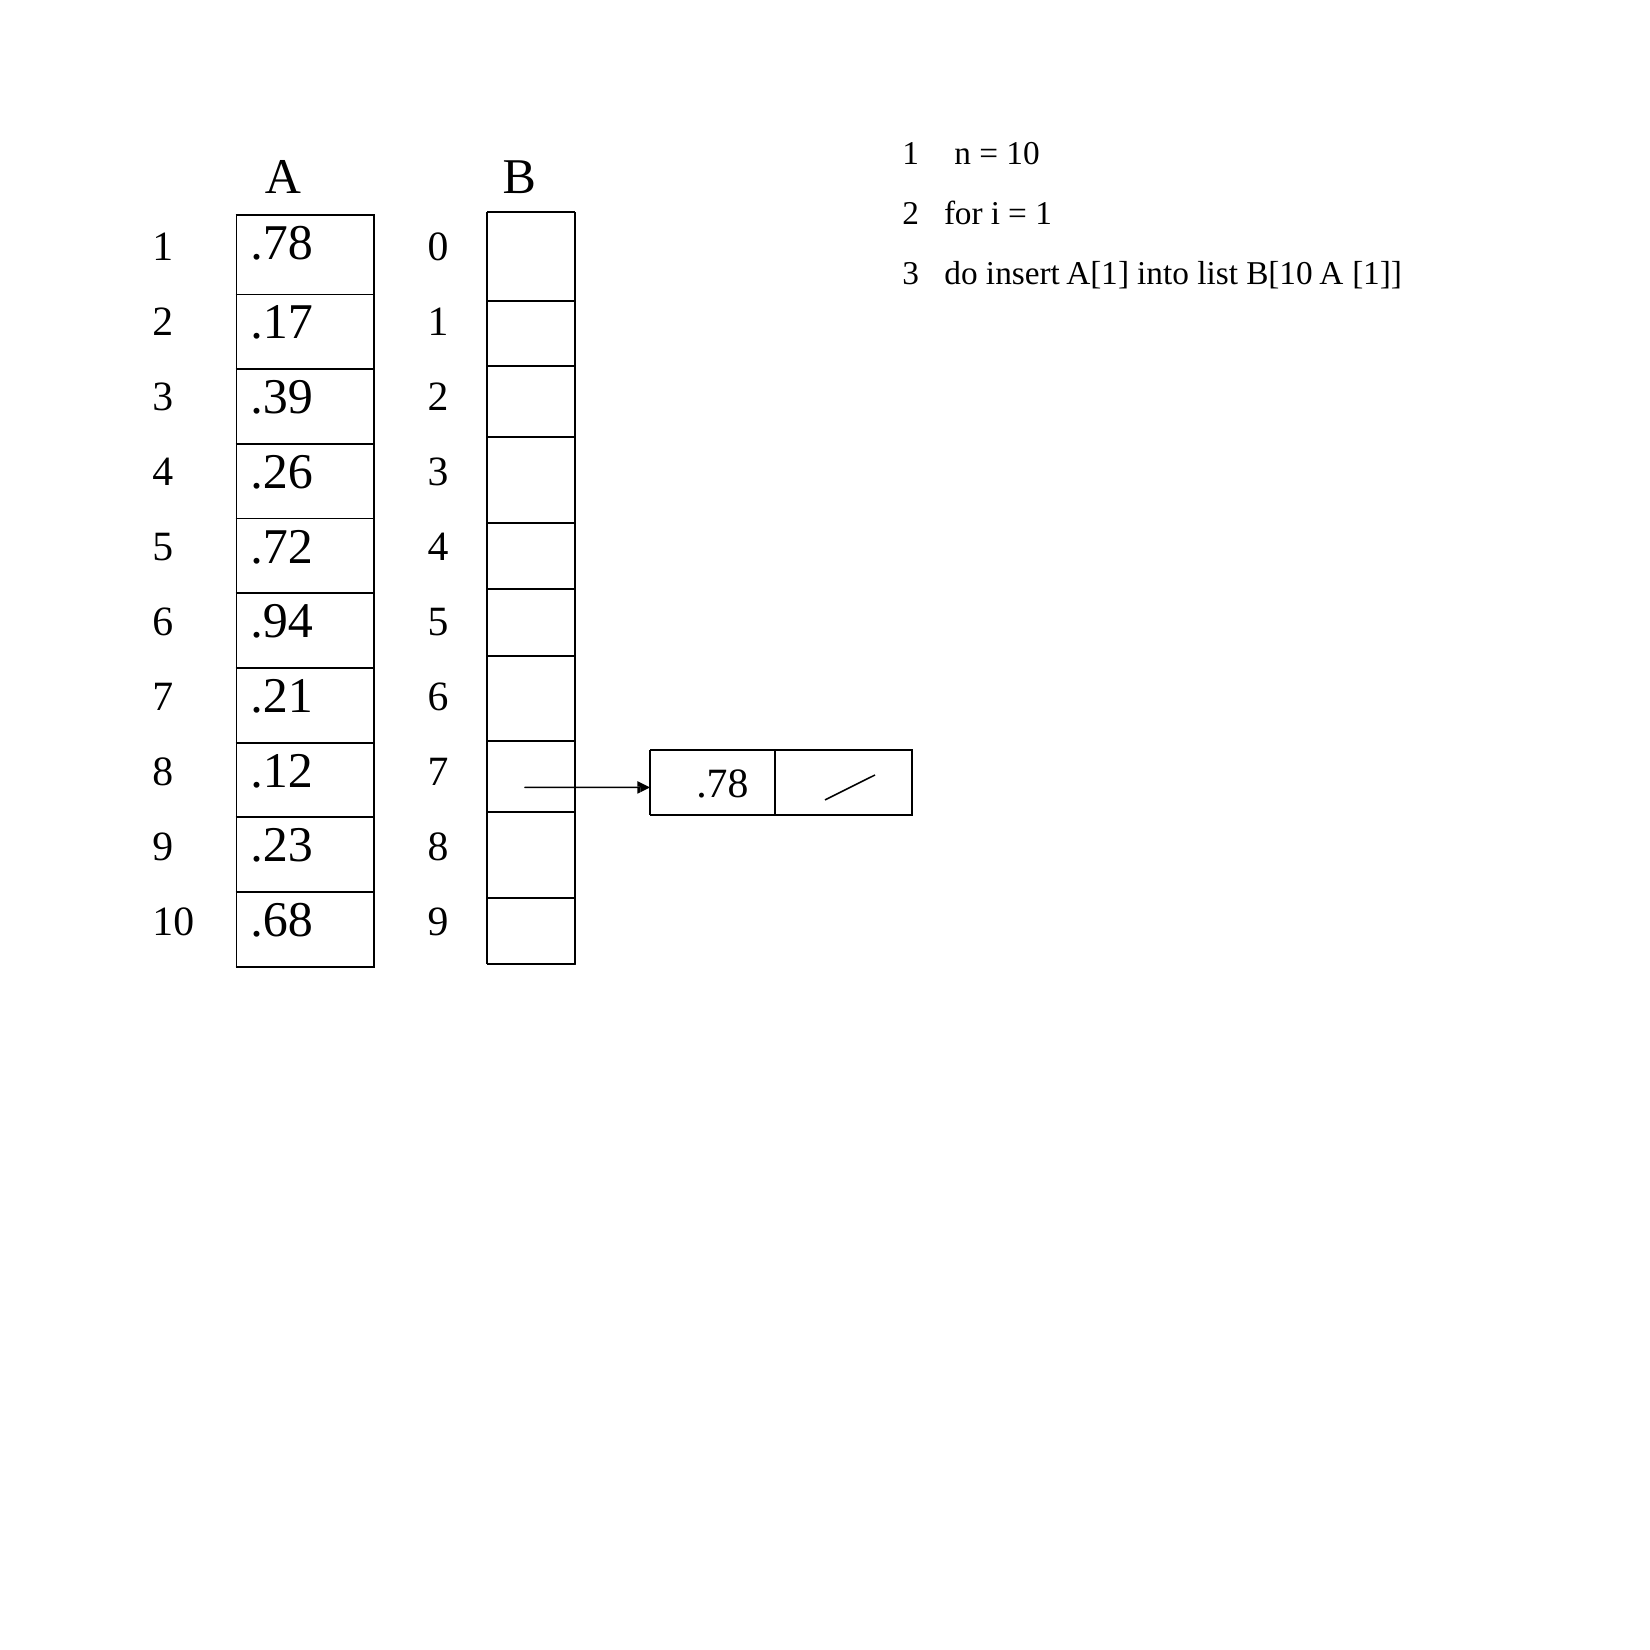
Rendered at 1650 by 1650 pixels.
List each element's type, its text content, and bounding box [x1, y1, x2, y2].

text_box [488, 742, 574, 812]
table_cell .72 [237, 519, 373, 592]
text_box 0 1 2 3 4 5 6 7 8 9 [425, 218, 451, 944]
text_box 1 2 3 4 5 6 7 8 9 10 [150, 218, 197, 944]
text_box [775, 750, 912, 814]
text_box [650, 750, 774, 814]
text_box [488, 302, 574, 366]
text_box A [263, 143, 304, 204]
text_box [488, 213, 574, 301]
text_box [488, 523, 574, 589]
text_box [488, 590, 574, 655]
table_cell .26 [237, 445, 373, 518]
text_box [524, 781, 650, 794]
text_box .78 [694, 755, 751, 807]
table_header .78 [237, 216, 373, 294]
text_box B [500, 143, 539, 204]
text_box [488, 813, 574, 897]
table_cell .94 [237, 594, 373, 667]
table_cell .17 [237, 295, 373, 368]
text_box [488, 656, 574, 741]
text_box [488, 367, 574, 437]
table_cell .68 [237, 893, 373, 966]
text_box 1 n = 10 for i = 1 do insert A[1] into list B[10 A [1]] [900, 131, 1410, 292]
table_cell .21 [237, 669, 373, 742]
table_cell .12 [237, 744, 373, 816]
text_box [488, 898, 574, 964]
text_box [488, 438, 574, 522]
table_cell .23 [237, 818, 373, 891]
table_cell .39 [237, 370, 373, 443]
